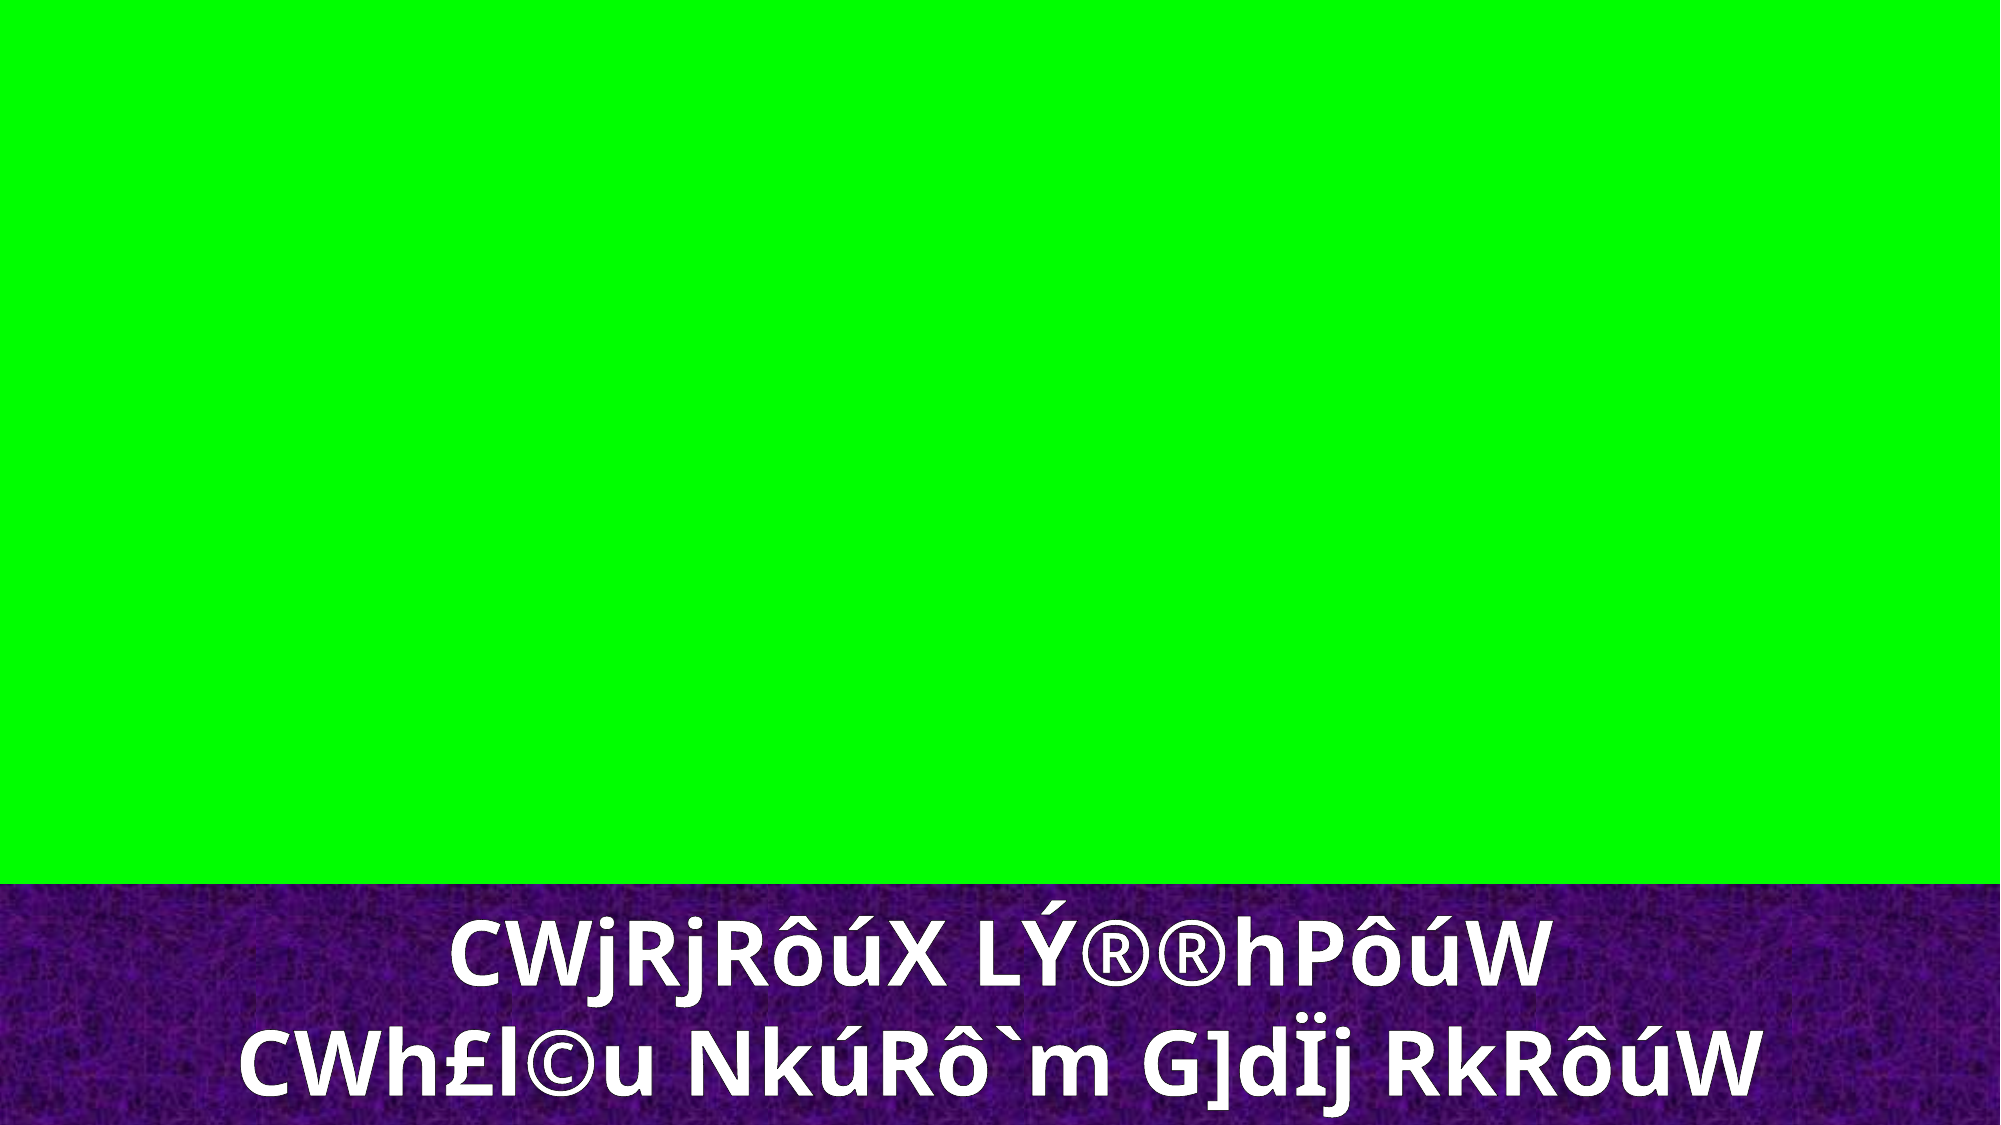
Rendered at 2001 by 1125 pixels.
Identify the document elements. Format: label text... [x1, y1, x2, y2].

text_box CWjRjRôúX LÝ®®hPôúW CWh£l©u NkúRô`m G]dÏj RkRôúW [0, 886, 2000, 1122]
